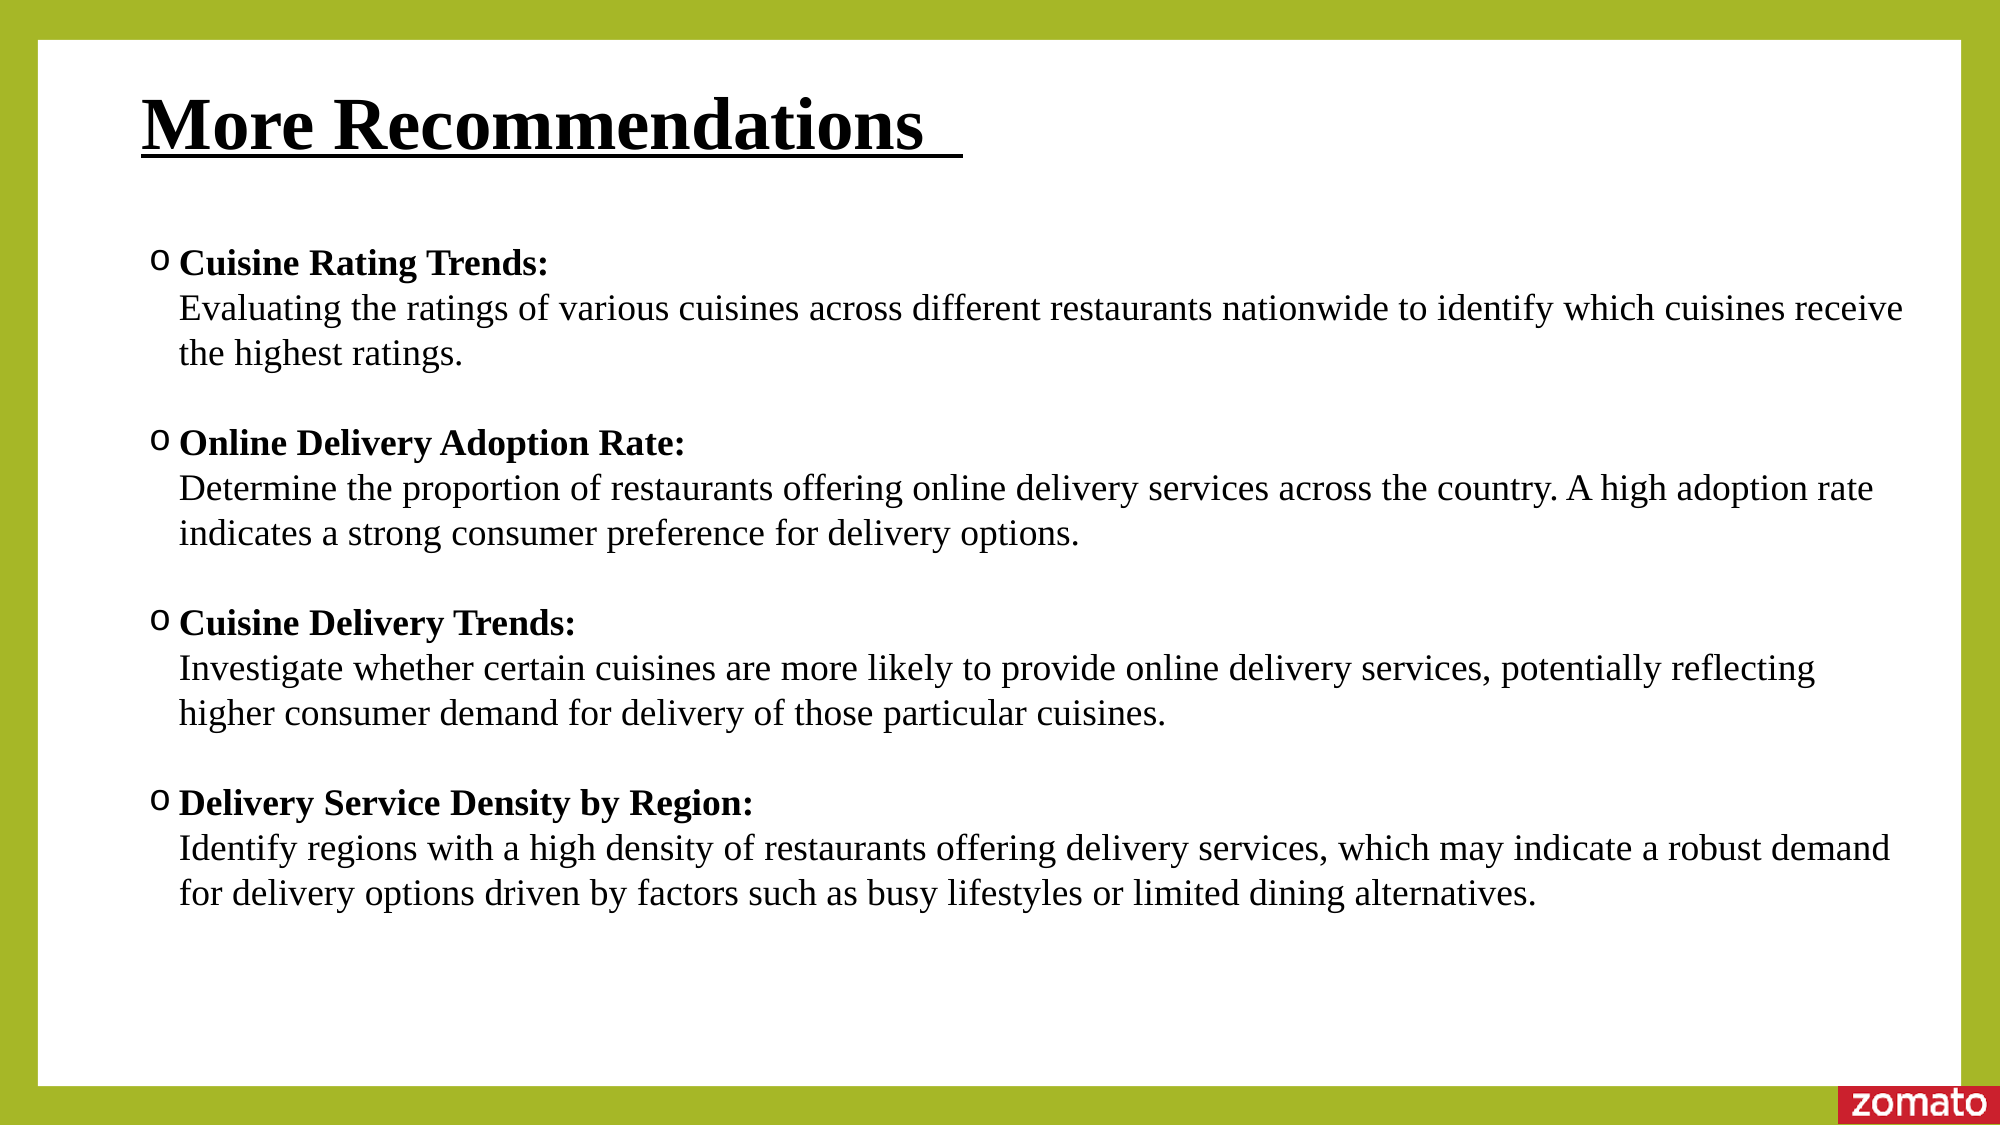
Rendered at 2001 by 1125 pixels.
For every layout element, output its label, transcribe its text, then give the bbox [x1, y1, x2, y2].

title More Recommendations [126, 65, 1791, 186]
list Cuisine Rating Trends: Evaluating the ratings of various cuisines across different restaurants nationwide to identify which cuisines receive the highest ratings. Online Delivery Adoption Rate: Determine the proportion of restaurants offering online delivery services across the country. A high adoption rate indicates a strong consumer preference for delivery options. Cuisine Delivery Trends: Investigate whether certain cuisines are more likely to provide online delivery services, potentially reflecting higher consumer demand for delivery of those particular cuisines. Delivery Service Density by Region: Identify regions with a high density of restaurants offering delivery services, which may indicate a robust demand for delivery options driven by factors such as busy lifestyles or limited dining alternatives. [126, 230, 1933, 921]
picture [1838, 1086, 2000, 1125]
